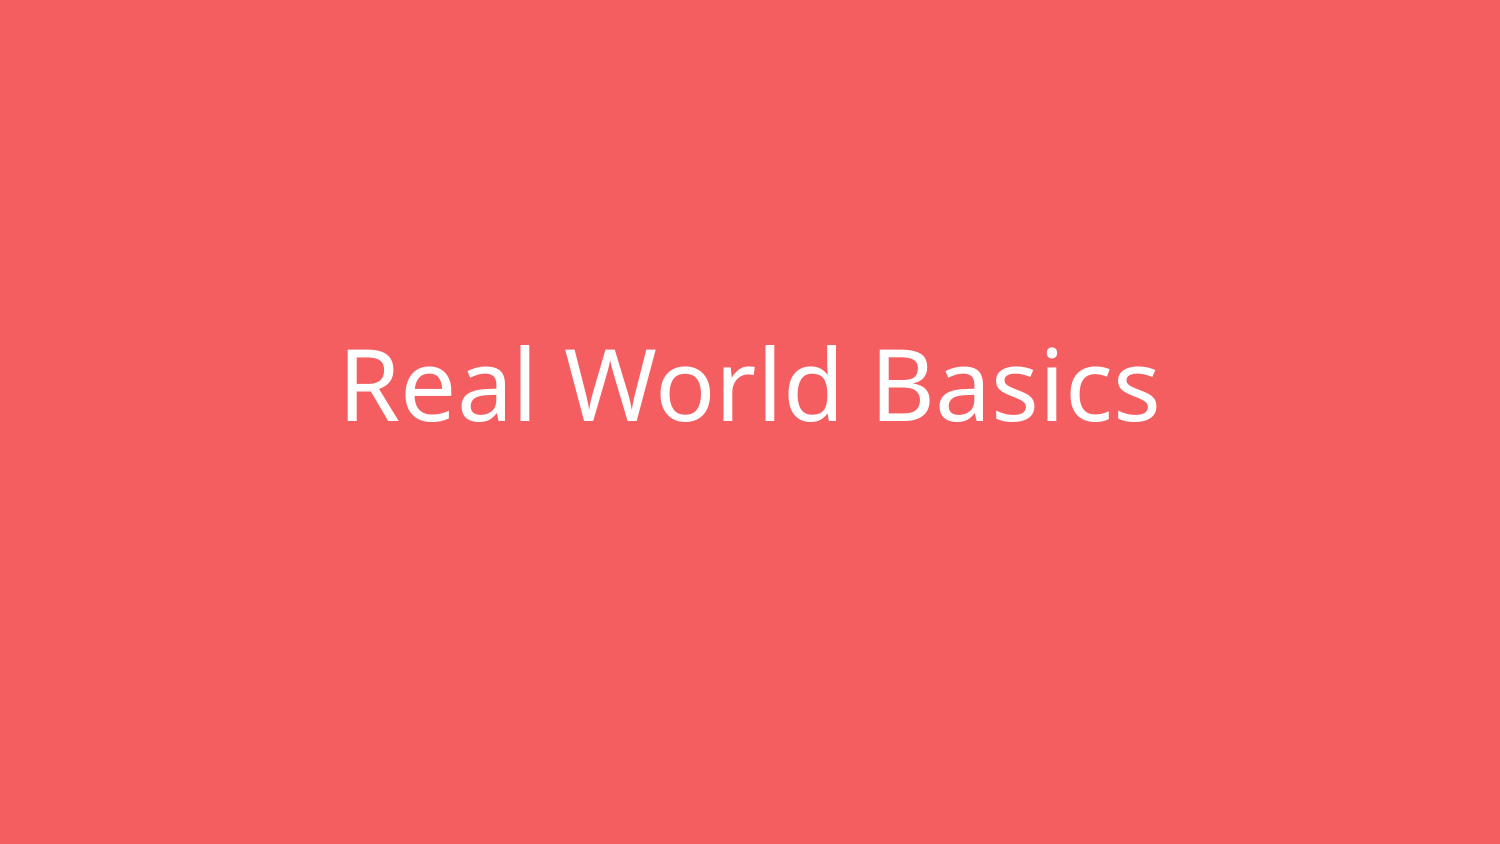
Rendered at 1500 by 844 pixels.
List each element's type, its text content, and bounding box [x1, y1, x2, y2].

title Real World Basics [83, 233, 1417, 529]
